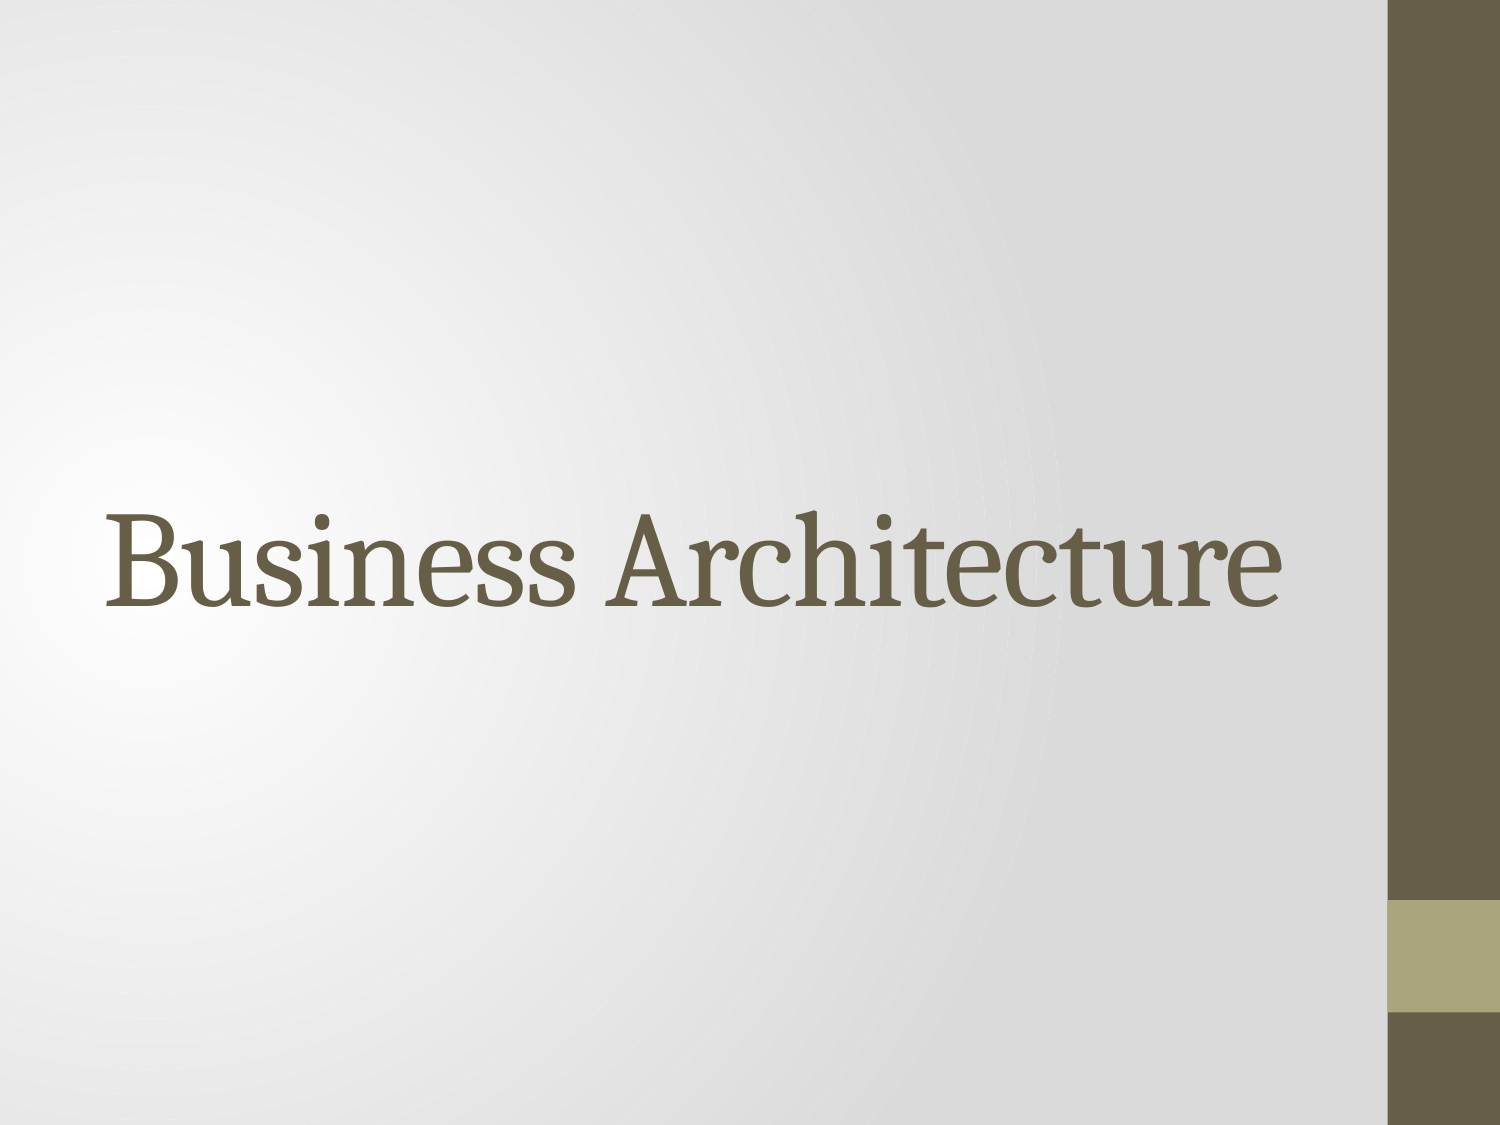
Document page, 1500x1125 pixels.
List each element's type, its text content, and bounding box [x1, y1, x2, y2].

title Business Architecture [0, 399, 1388, 642]
